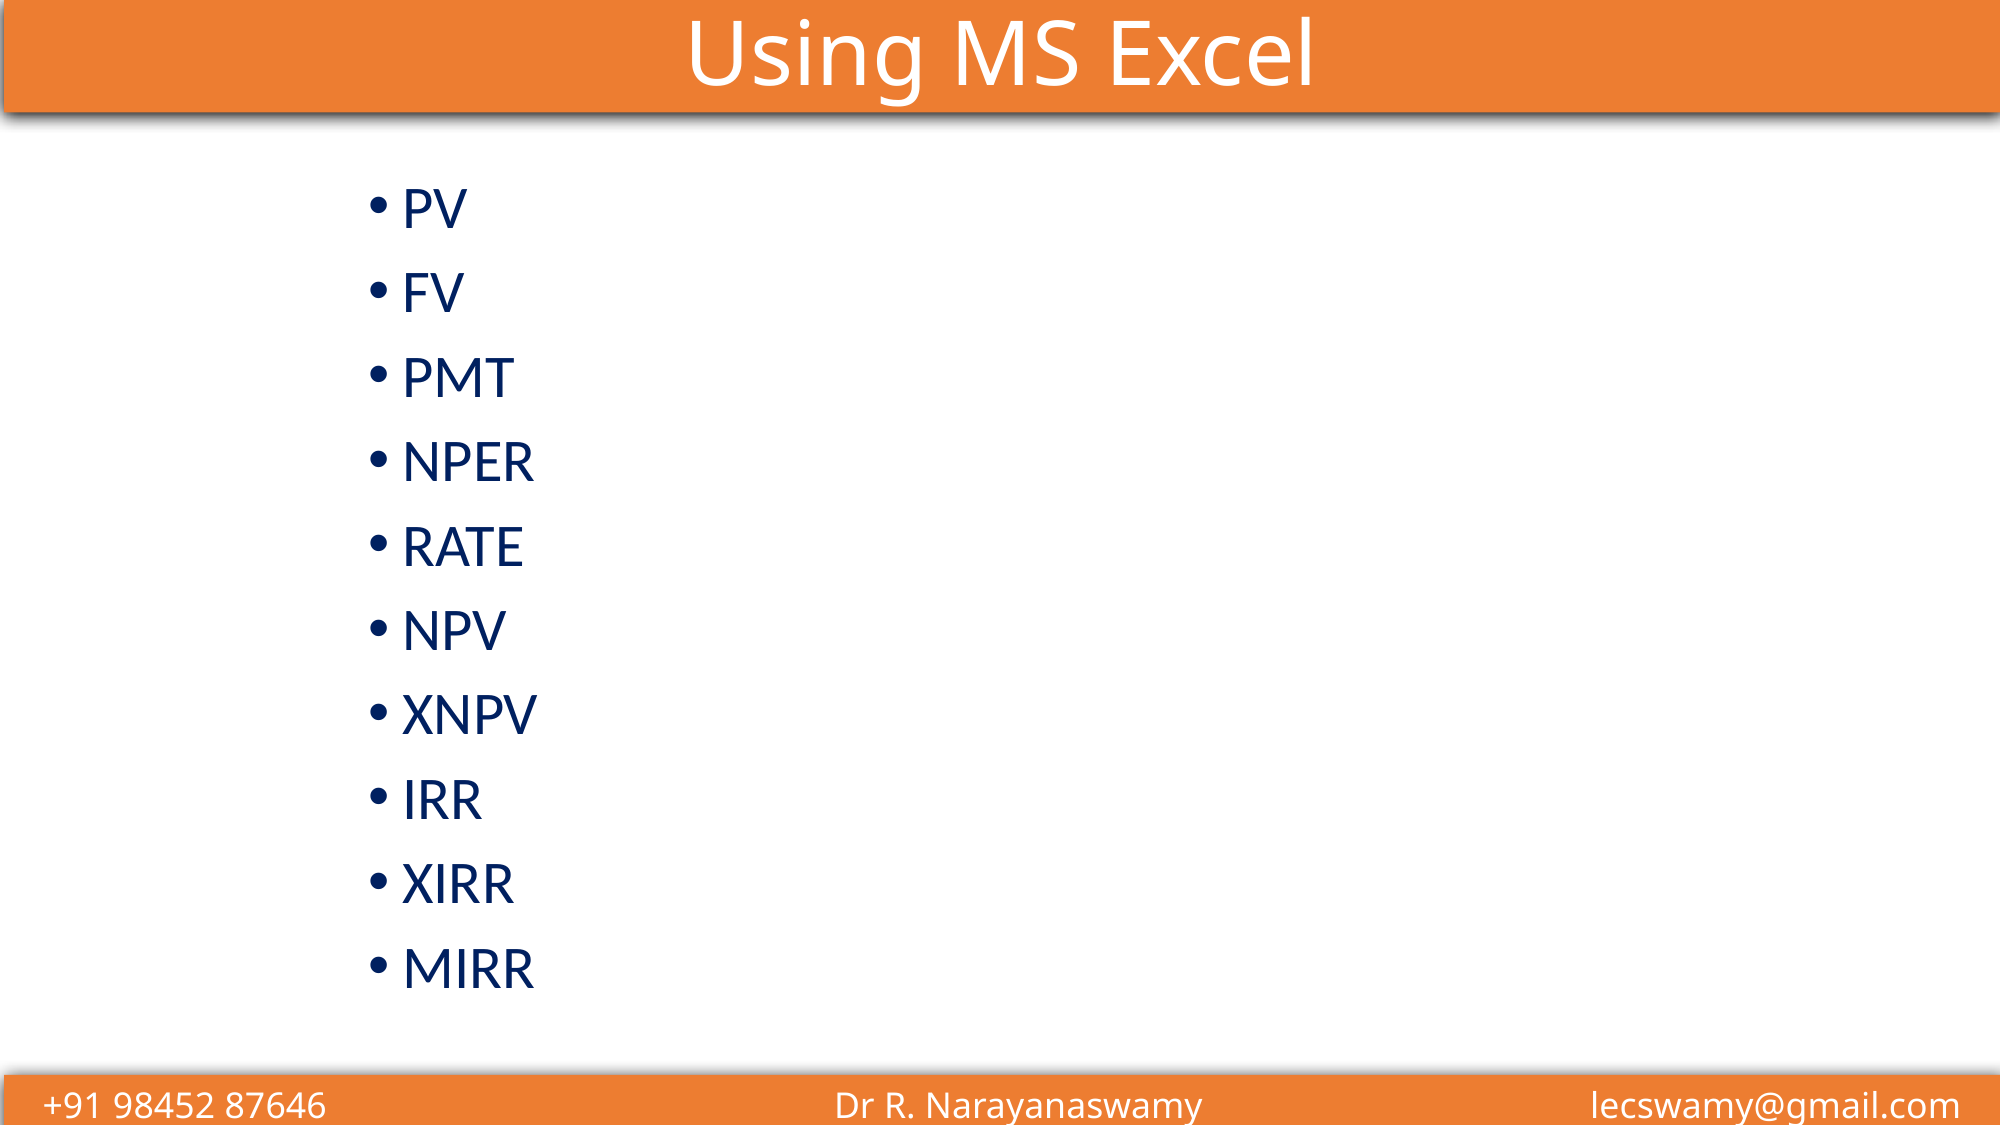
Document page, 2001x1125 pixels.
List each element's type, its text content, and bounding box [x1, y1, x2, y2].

title Using MS Excel [4, 0, 2000, 113]
list PV FV PMT NPER RATE NPV XNPV IRR XIRR MIRR [353, 168, 1647, 1014]
text_box +91 98452 87646 Dr R. Narayanaswamy lecswamy@gmail.com [4, 1074, 2000, 1125]
